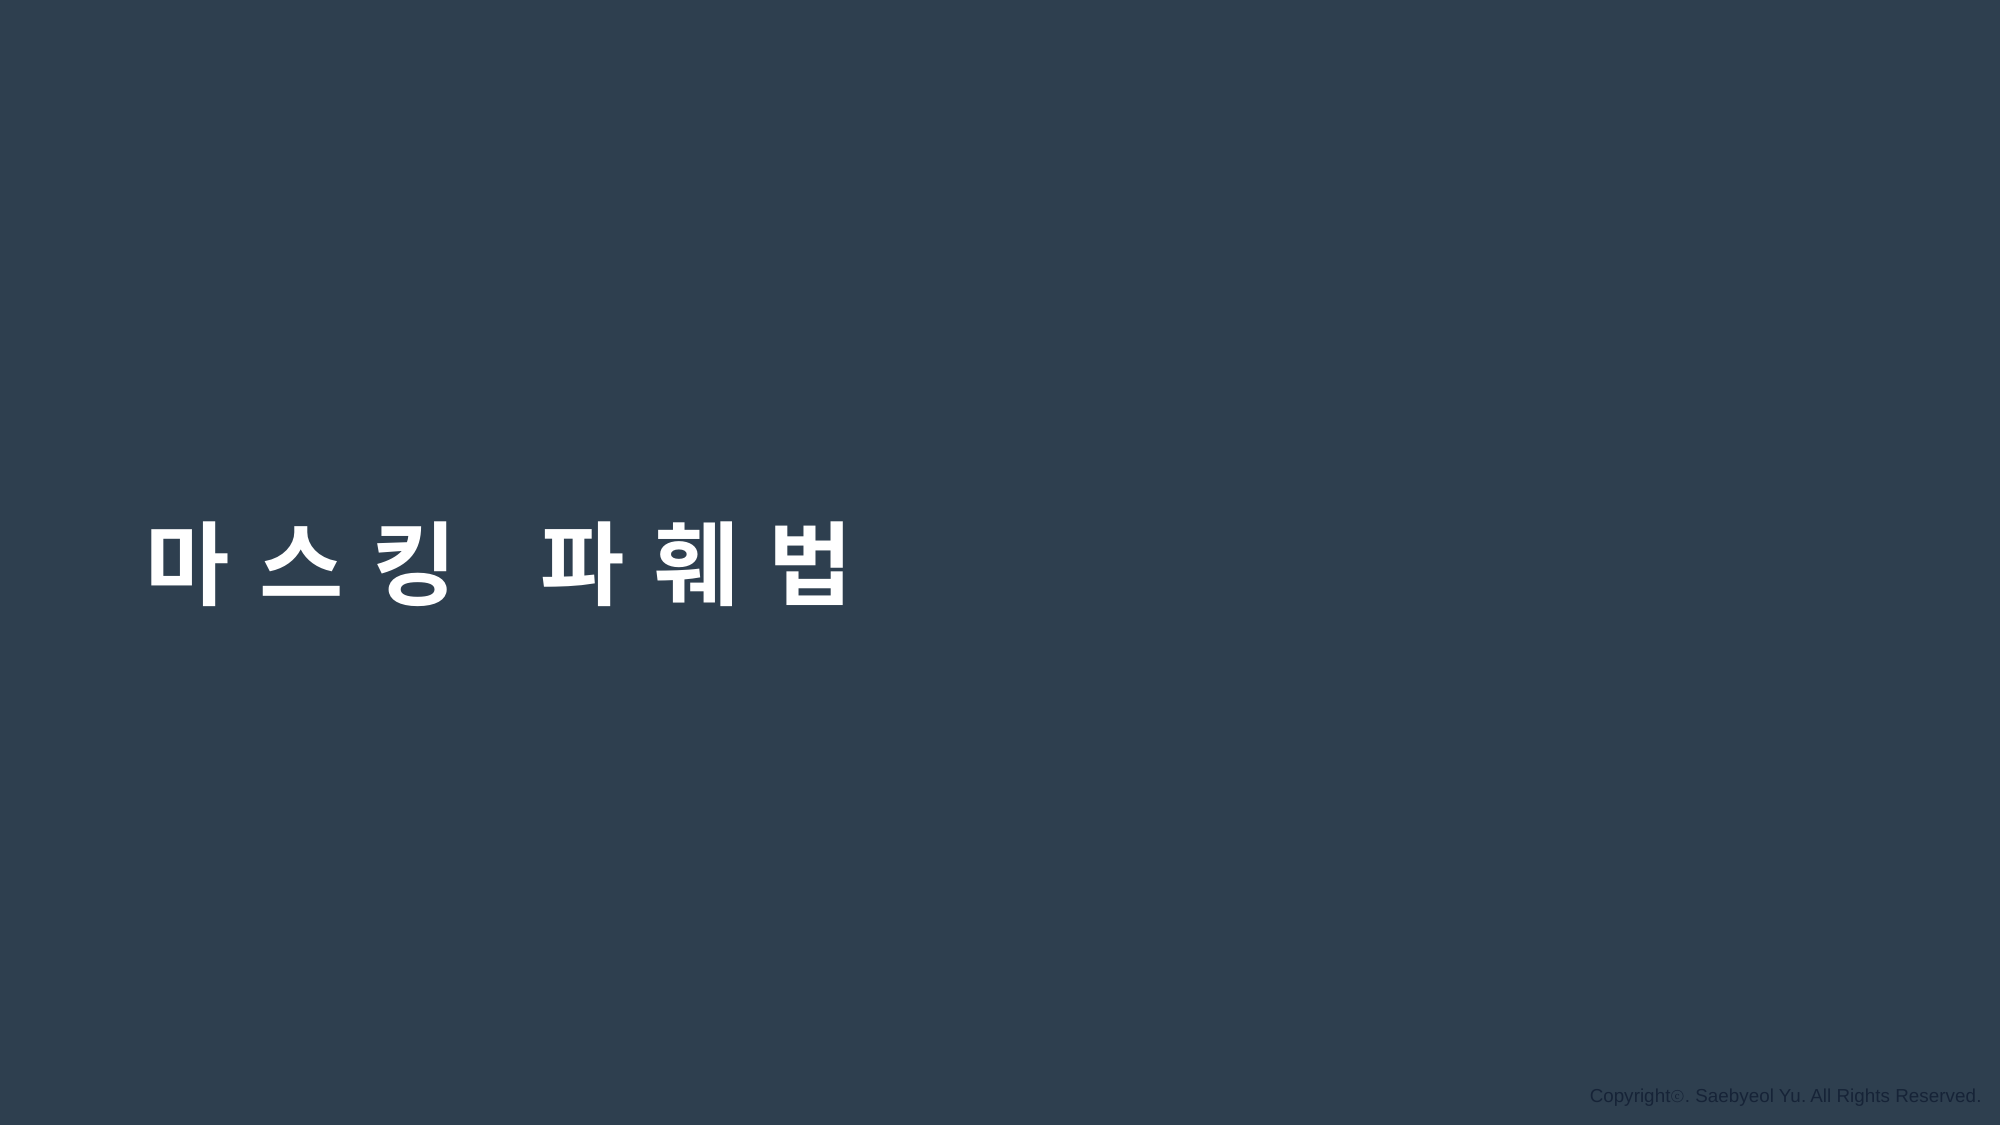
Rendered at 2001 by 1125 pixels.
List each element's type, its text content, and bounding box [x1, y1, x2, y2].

text_box 마스킹 파훼법 [130, 499, 869, 624]
